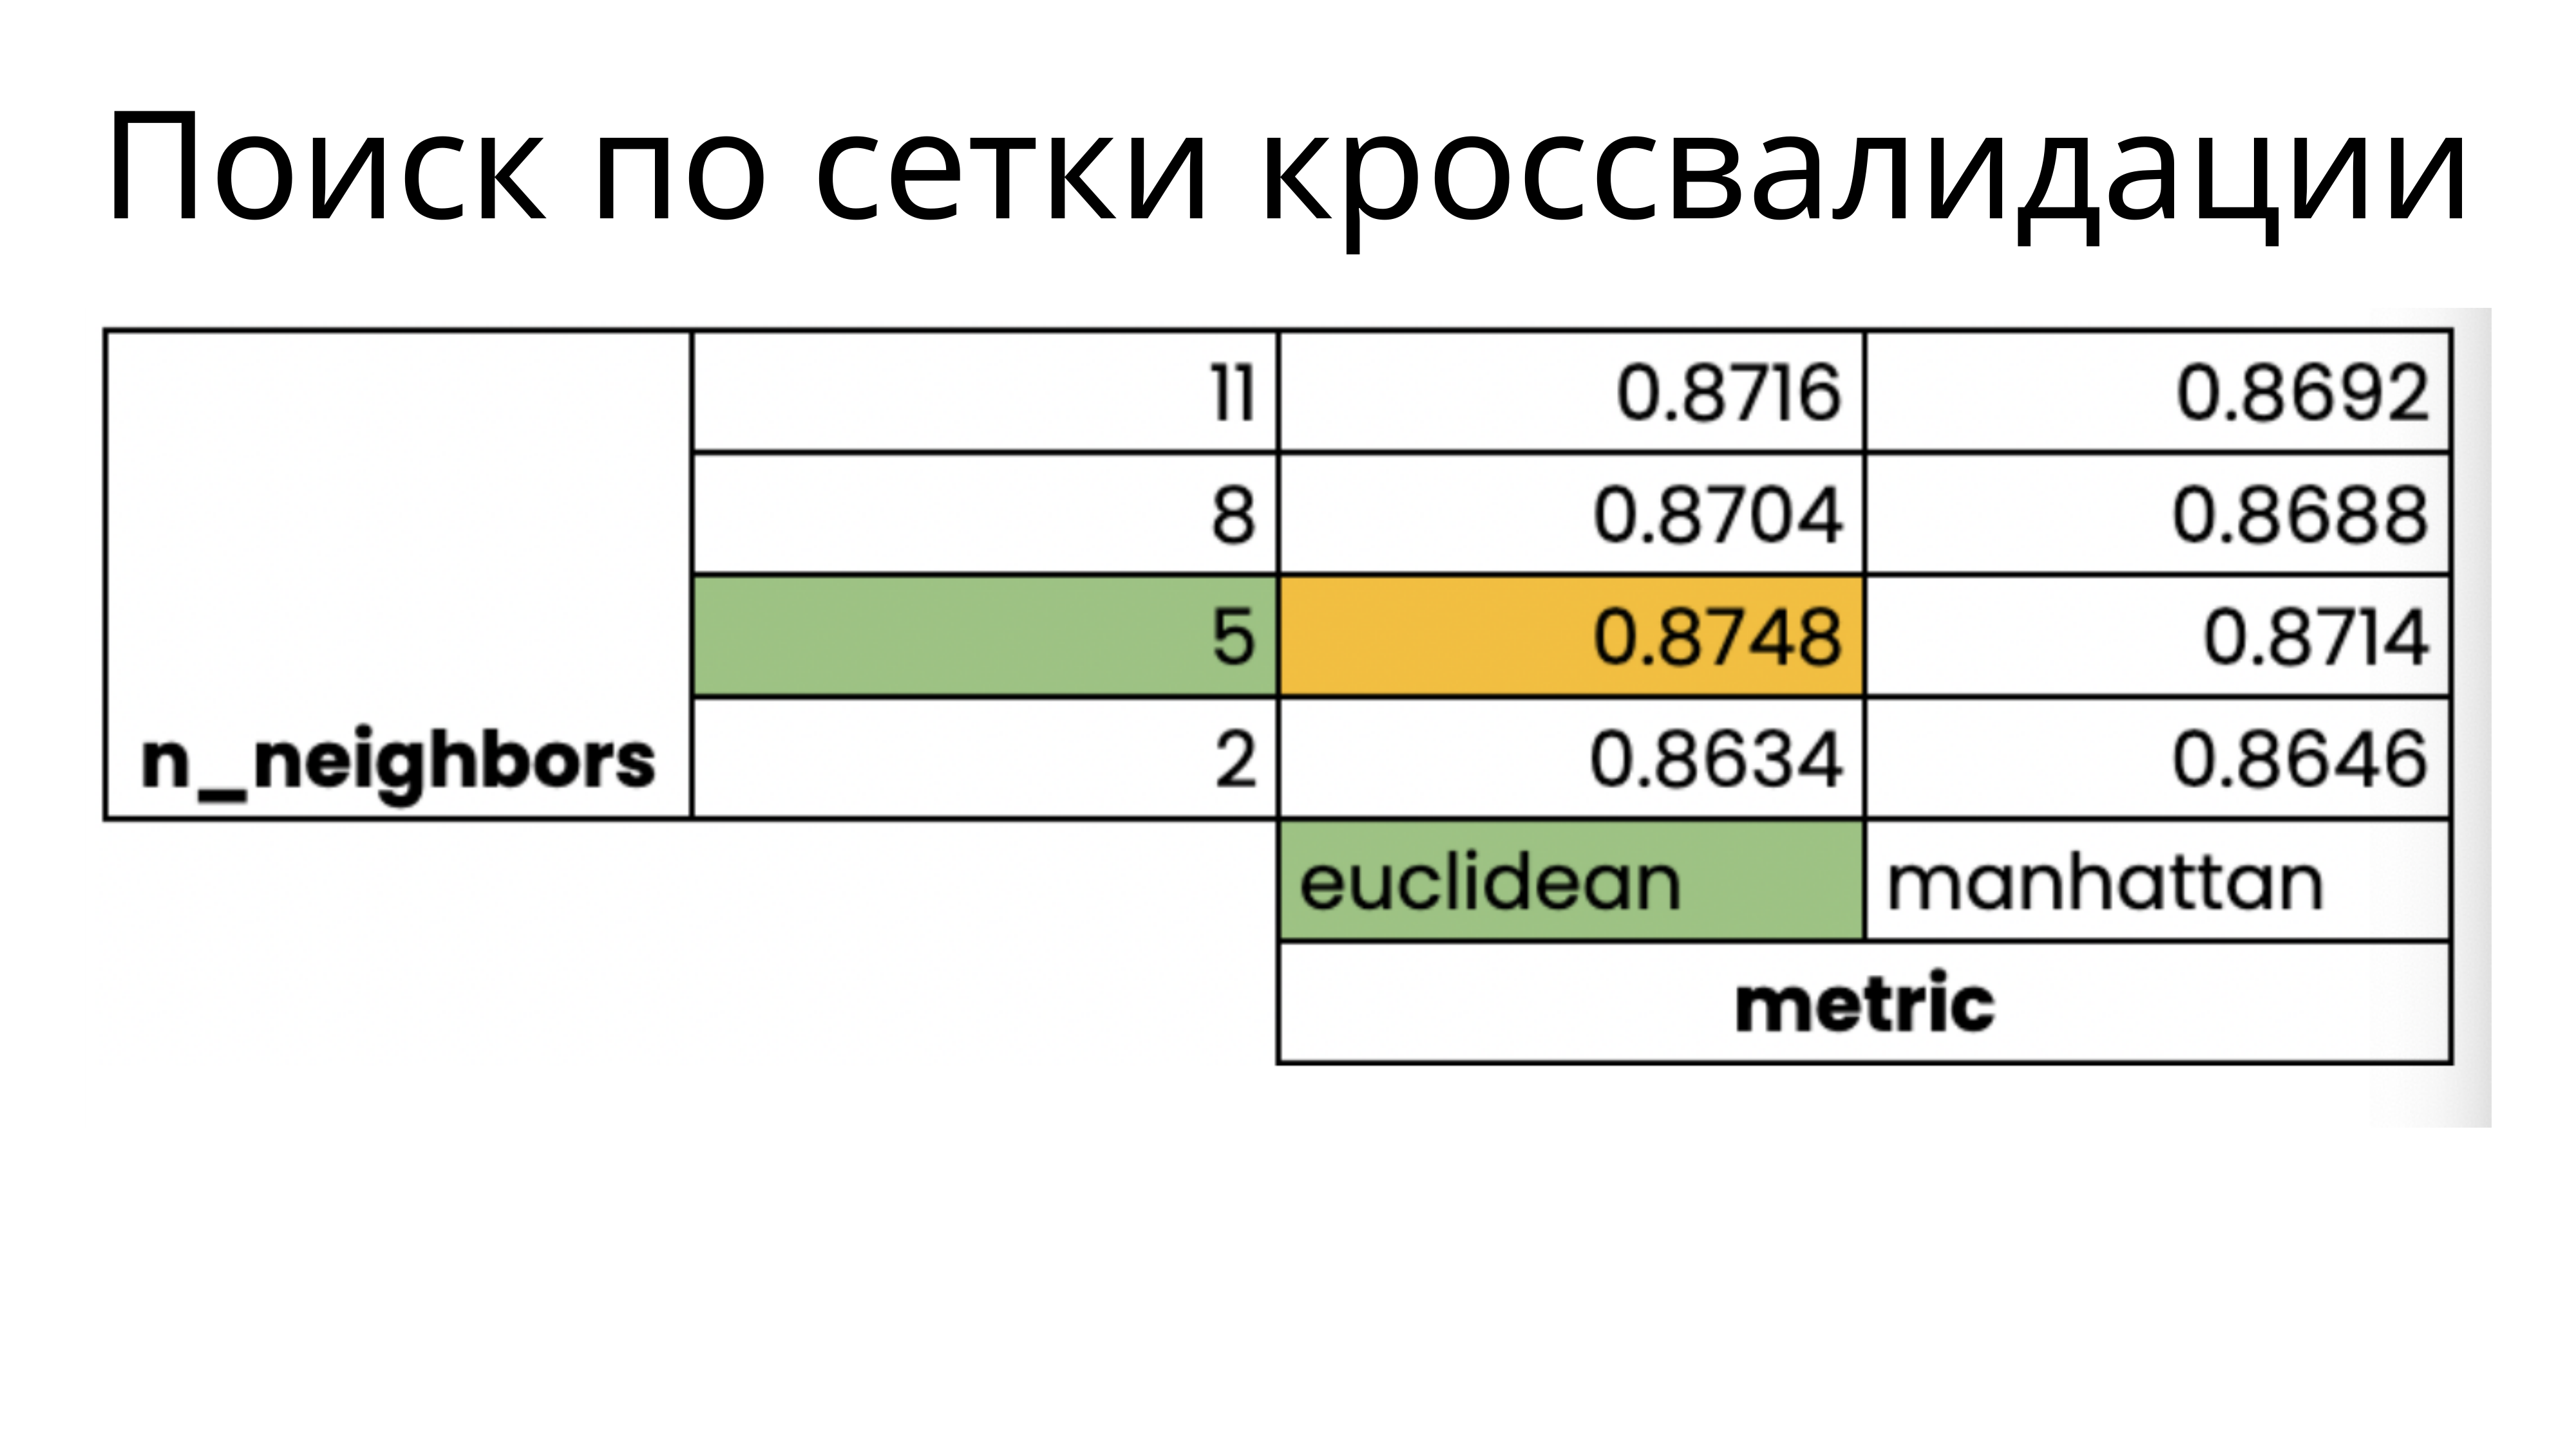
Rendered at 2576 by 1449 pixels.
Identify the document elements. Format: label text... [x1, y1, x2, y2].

text_box Поиск по сетки кроссвалидации [1, 37, 2575, 279]
picture [84, 308, 2492, 1128]
